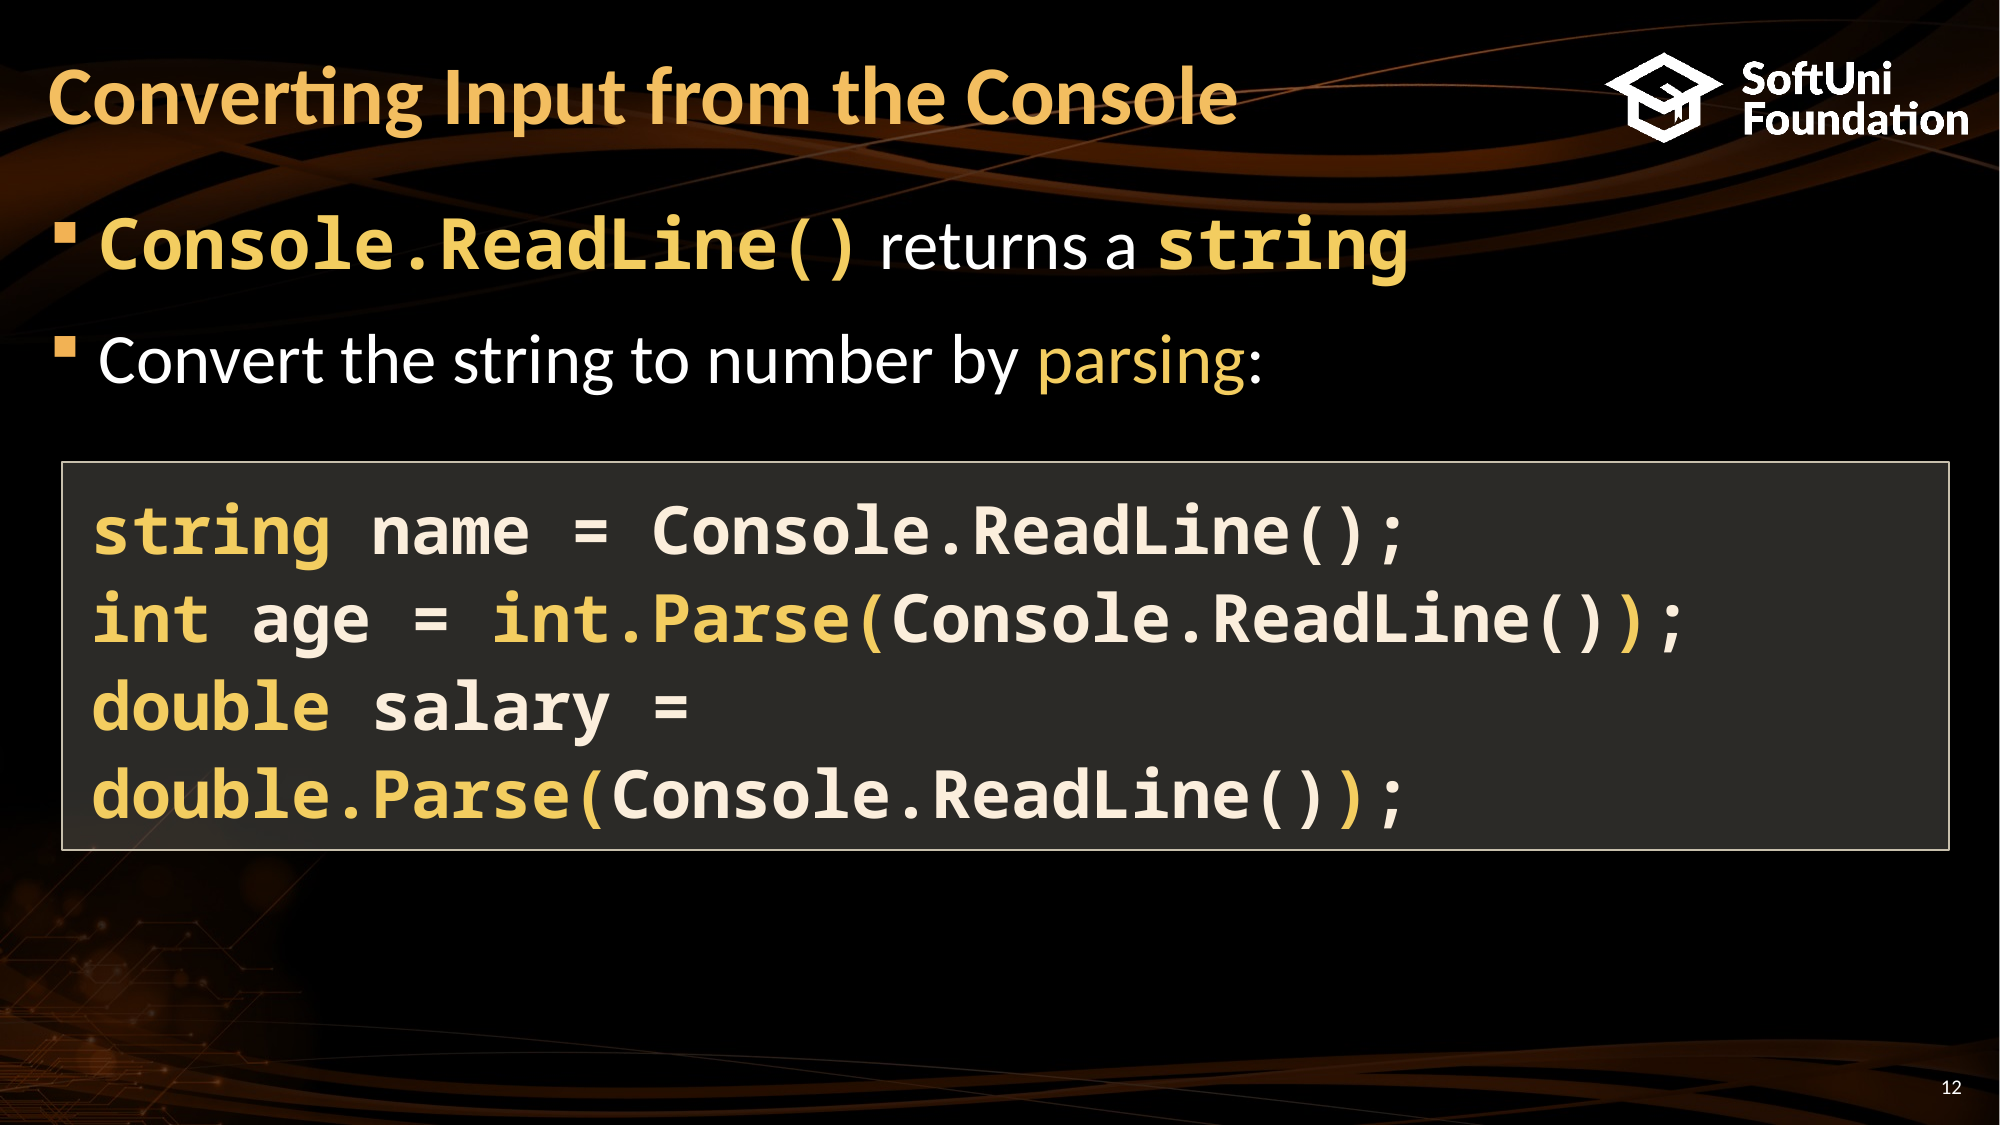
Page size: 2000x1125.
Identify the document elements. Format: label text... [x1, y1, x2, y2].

picture [0, 0, 2000, 1125]
title Converting Input from the Console [30, 6, 1602, 189]
text_box string name = Console.ReadLine(); int age = int.Parse(Console.ReadLine()); double salary = double.Parse(Console.ReadLine()); [62, 462, 1950, 850]
slide_number 12 [1897, 1070, 1968, 1103]
list Console.ReadLine() returns a string Convert the string to number by parsing: [31, 188, 1968, 1103]
